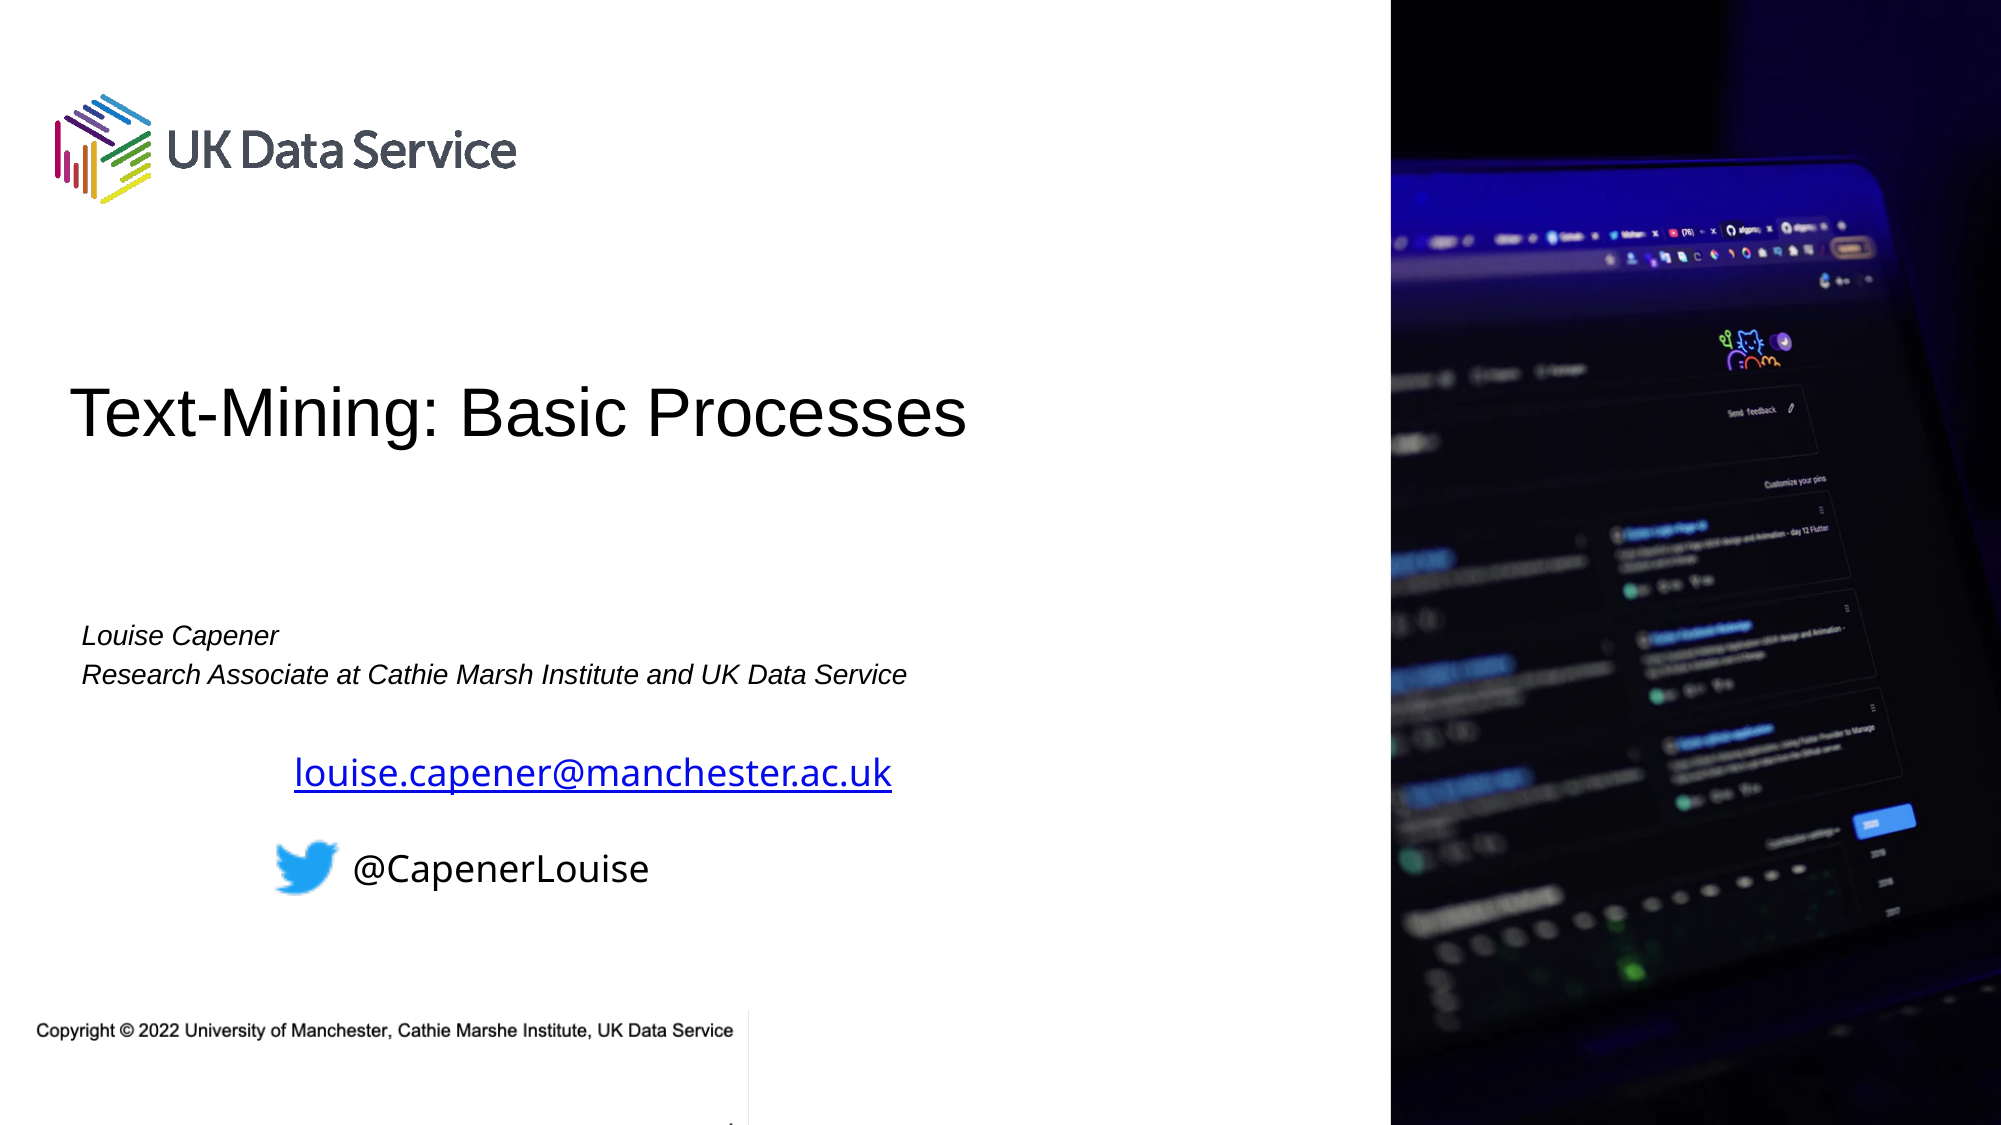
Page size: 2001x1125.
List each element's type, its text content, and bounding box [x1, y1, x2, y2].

picture [1390, 0, 2001, 1125]
picture [55, 94, 516, 204]
picture [0, 1010, 752, 1125]
text_box louise.capener@manchester.ac.uk @CapenerLouise [279, 741, 1030, 898]
title Text-Mining: Basic Processes [55, 290, 1385, 527]
picture [256, 817, 359, 920]
subtitle Louise Capener Research Associate at Cathie Marsh Institute and UK Data Service [66, 609, 949, 722]
